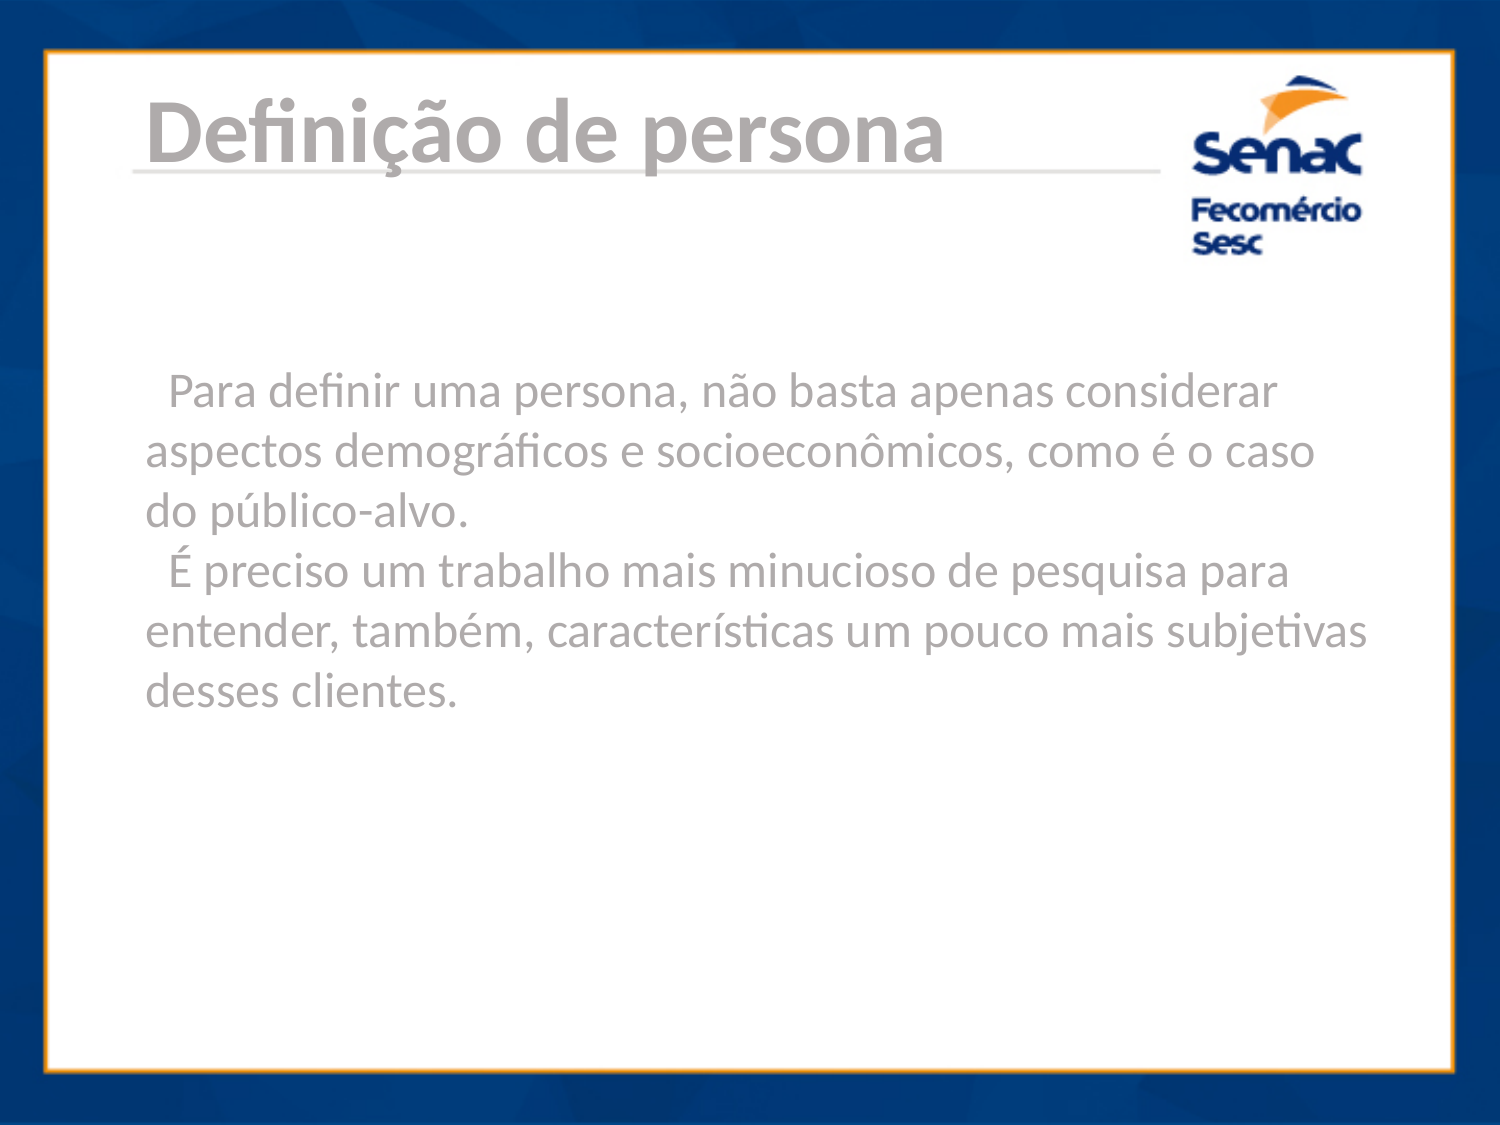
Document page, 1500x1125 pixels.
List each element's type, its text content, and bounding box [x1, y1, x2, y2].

text_box Definição de persona [130, 75, 1130, 190]
text_box Para definir uma persona, não basta apenas considerar aspectos demográficos e socioeconômicos, como é o caso do público-alvo. É preciso um trabalho mais minucioso de pesquisa para entender, também, características um pouco mais subjetivas desses clientes. [130, 349, 1392, 939]
picture [0, 0, 1500, 1125]
